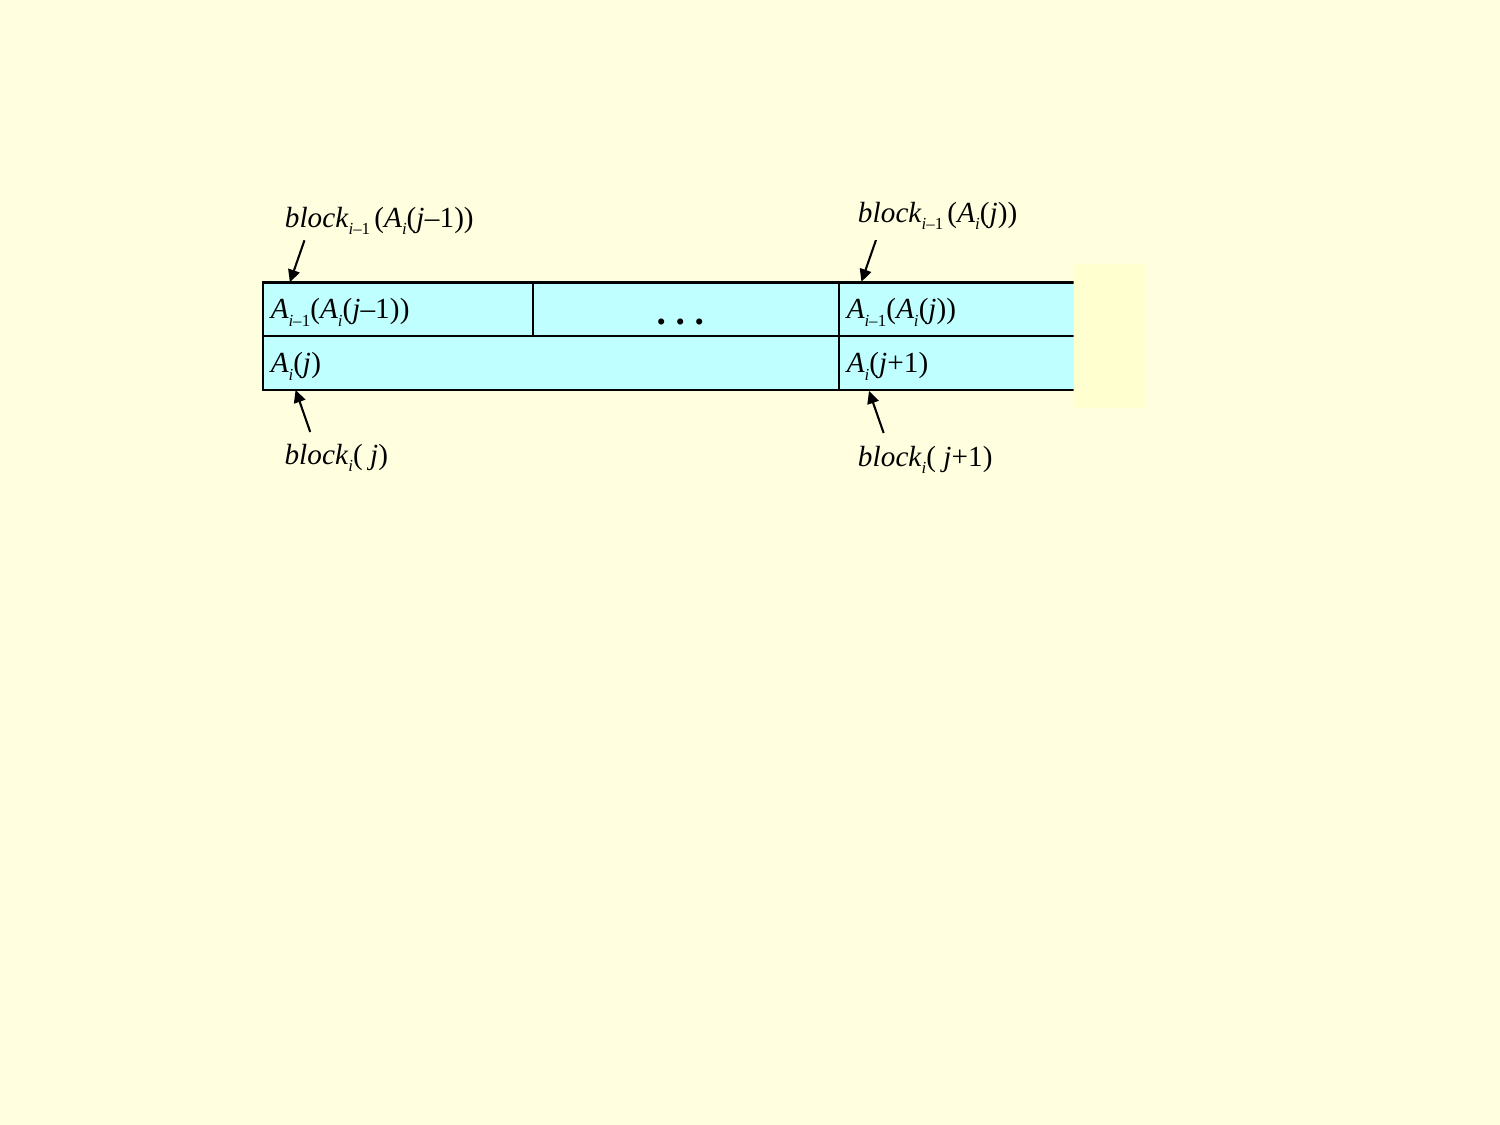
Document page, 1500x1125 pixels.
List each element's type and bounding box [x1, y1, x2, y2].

text_box [263, 192, 1146, 486]
